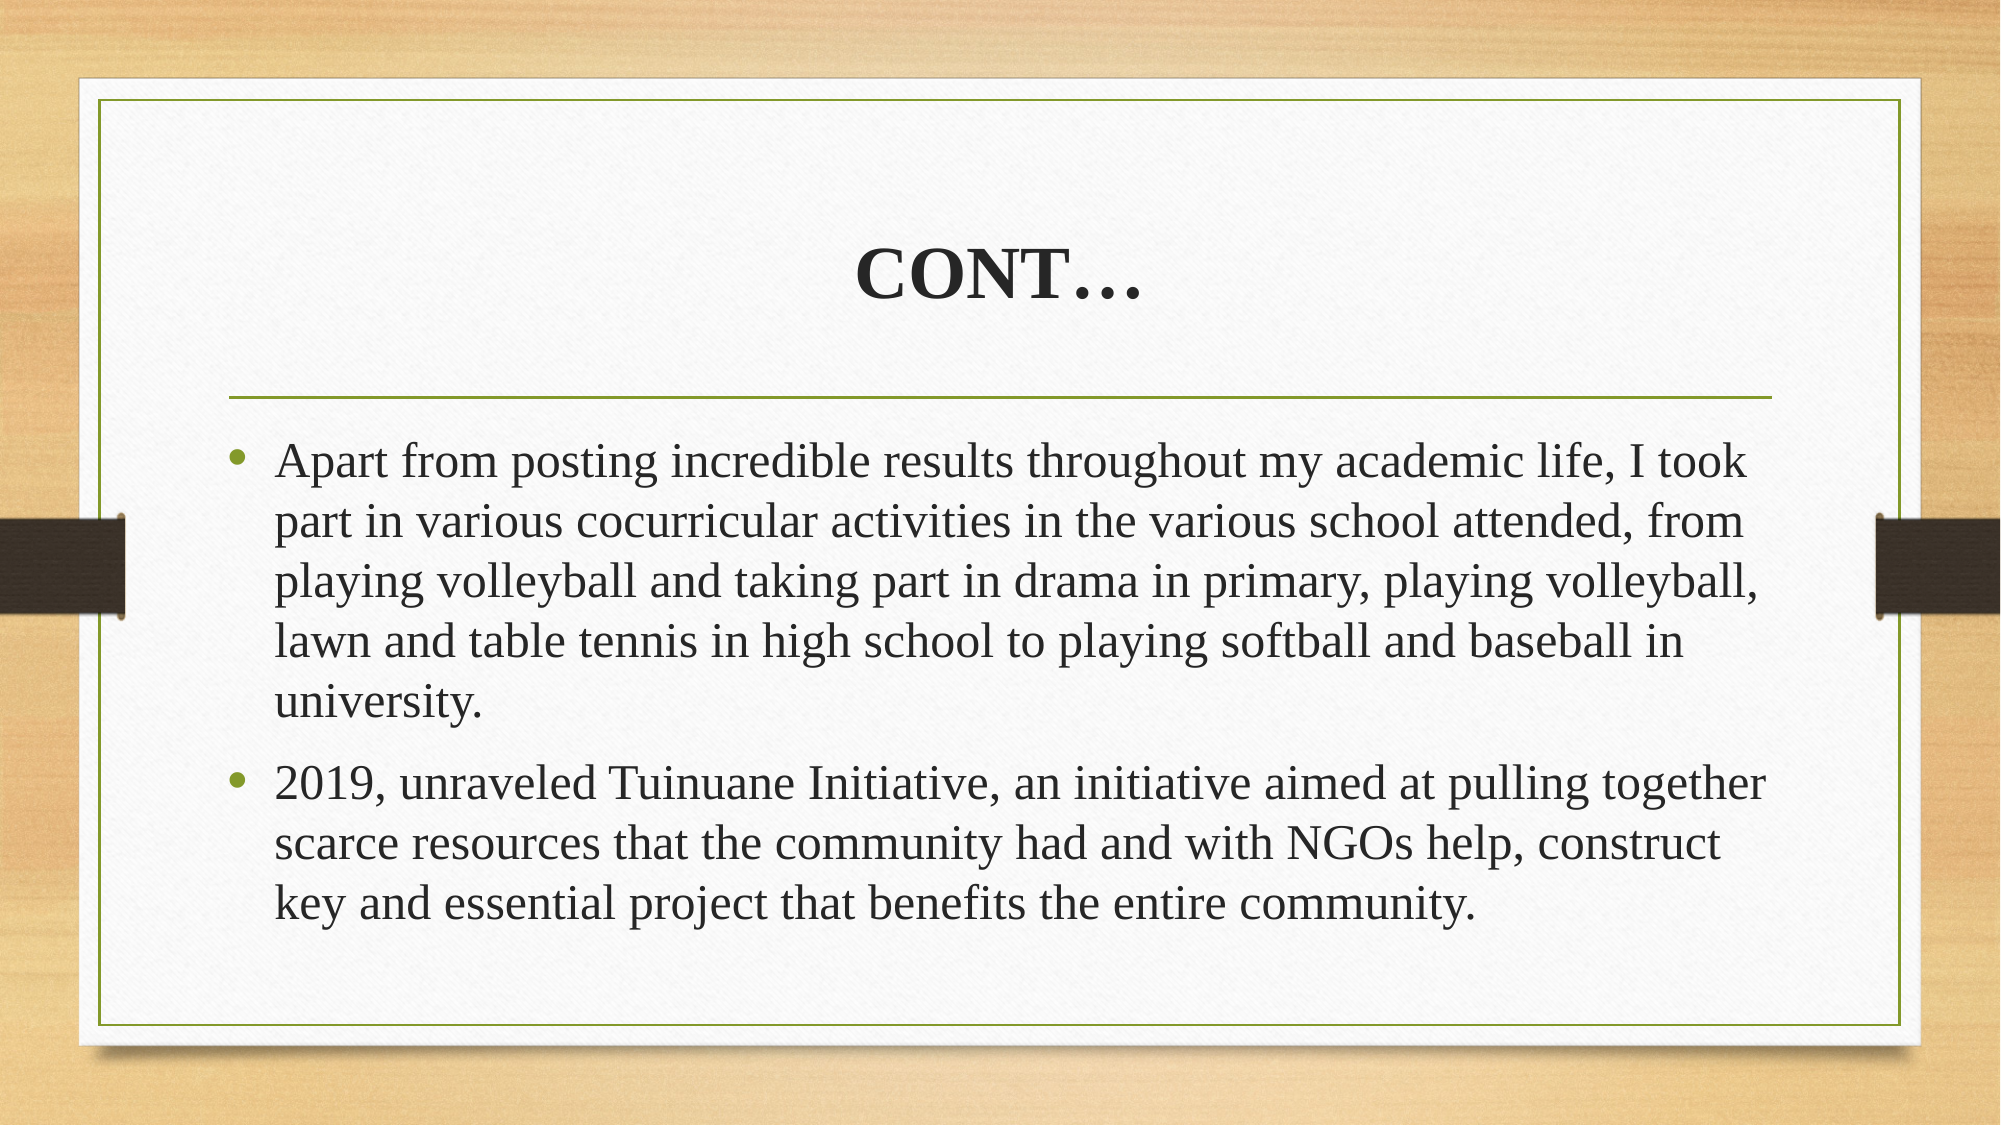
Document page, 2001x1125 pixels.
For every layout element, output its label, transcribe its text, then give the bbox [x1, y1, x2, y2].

list Apart from posting incredible results throughout my academic life, I took part in various cocurricular activities in the various school attended, from playing volleyball and taking part in drama in primary, playing volleyball, lawn and table tennis in high school to playing softball and baseball in university. 2019, unraveled Tuinuane Initiative, an initiative aimed at pulling together scarce resources that the community had and with NGOs help, construct key and essential project that benefits the entire community. [212, 419, 1788, 964]
picture [0, 0, 2001, 1125]
title CONT… [212, 161, 1788, 375]
